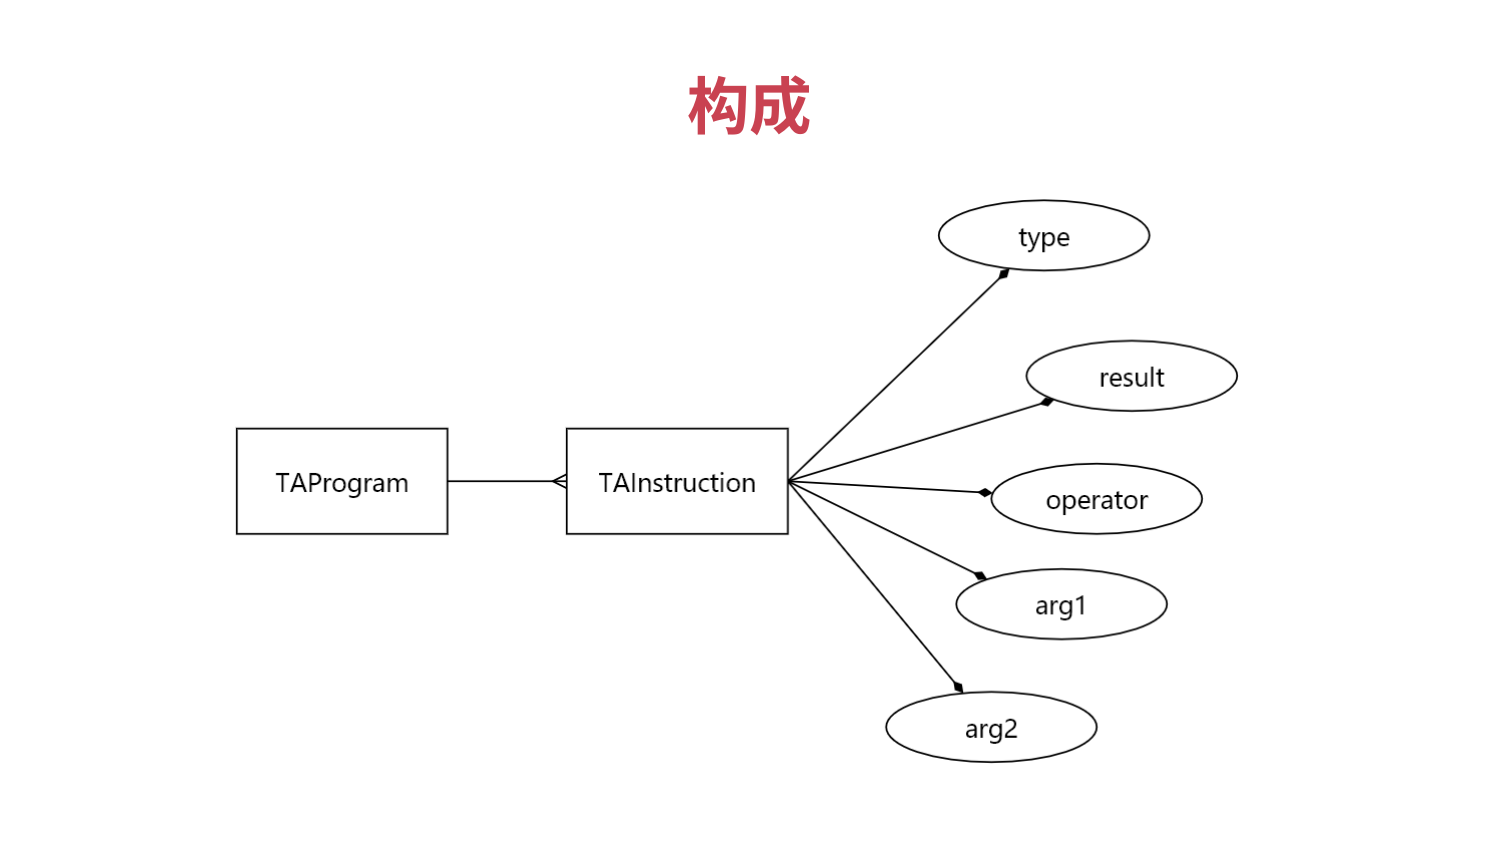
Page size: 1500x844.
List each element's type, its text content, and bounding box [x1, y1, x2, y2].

title 构成 [74, 33, 1426, 175]
picture [218, 174, 1266, 802]
